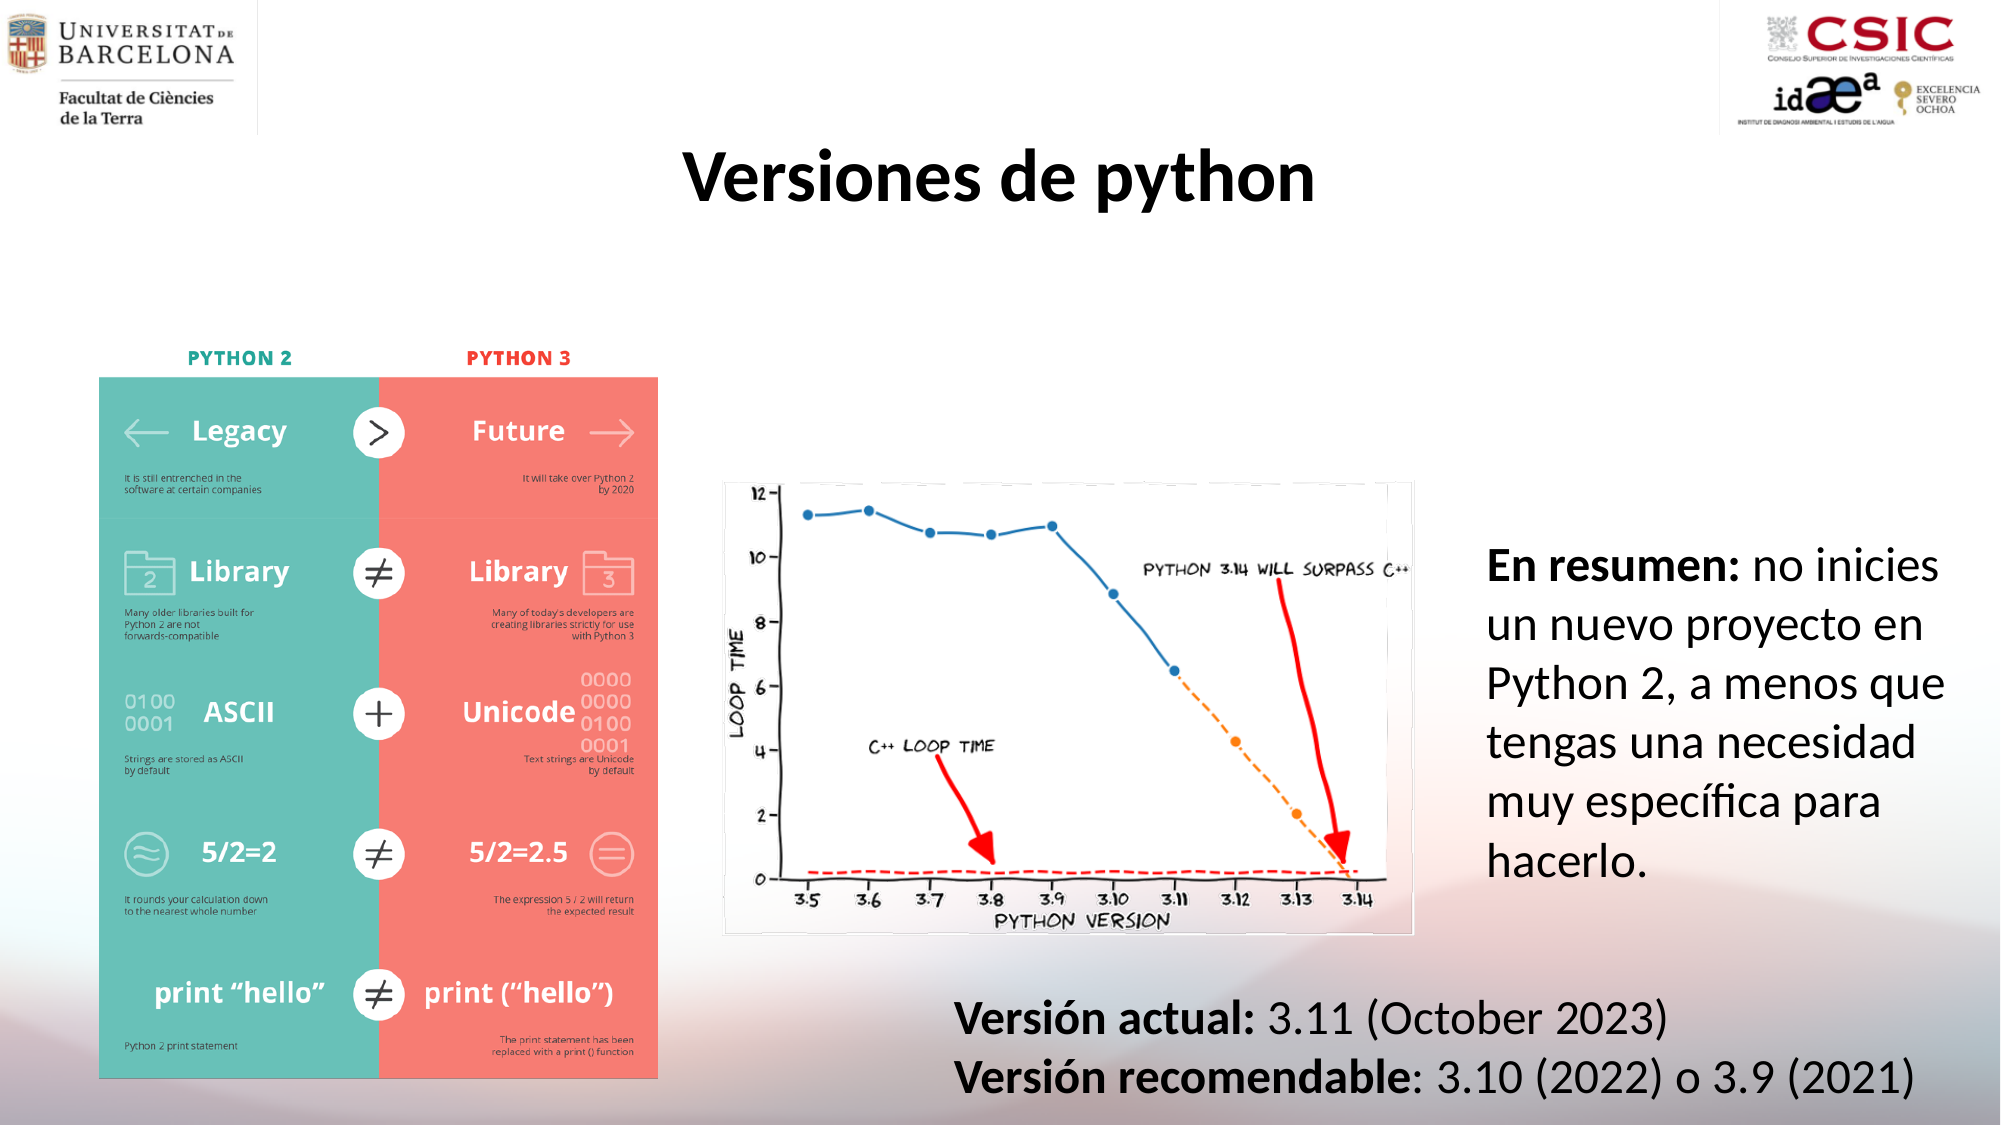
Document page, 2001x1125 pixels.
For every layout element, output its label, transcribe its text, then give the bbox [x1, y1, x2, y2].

text_box Versión actual: 3.11 (October 2023) Versión recomendable: 3.10 (2022) o 3.9 (2021) [946, 978, 1994, 1111]
title Versiones de python [99, 102, 1901, 240]
picture [0, 0, 2001, 1125]
text_box En resumen: no inicies un nuevo proyecto en Python 2, a menos que tengas una necesidad muy específica para hacerlo. [1479, 525, 1970, 895]
